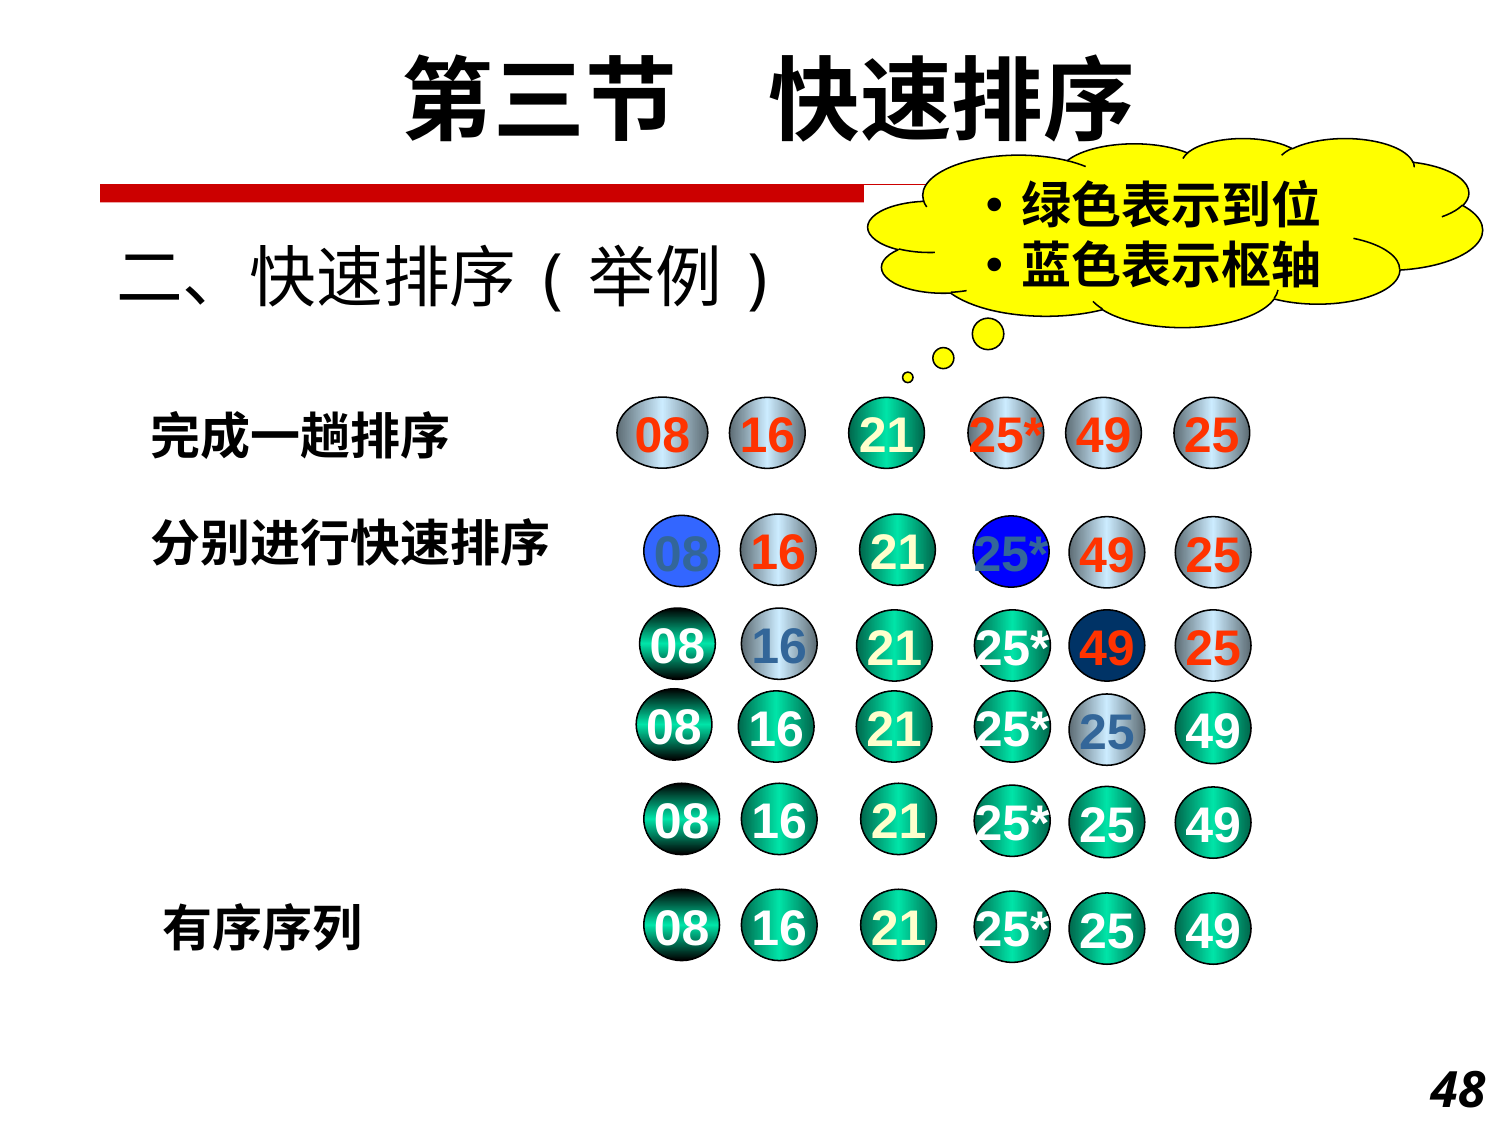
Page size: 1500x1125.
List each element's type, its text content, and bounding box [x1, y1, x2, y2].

text_box 08 [643, 889, 720, 961]
text_box 第三节 快速排序 [75, 34, 1463, 160]
text_box 25 [1069, 693, 1145, 766]
text_box 25 [1069, 892, 1145, 965]
text_box 08 [636, 688, 712, 761]
text_box 完成一趟排序 [135, 397, 486, 473]
text_box 25* [974, 891, 1051, 963]
text_box 48 [1400, 1049, 1500, 1125]
text_box 08 [643, 783, 720, 855]
text_box 21 [860, 889, 937, 961]
text_box 49 [1065, 397, 1142, 469]
text_box 08 [643, 515, 720, 587]
text_box 25 [1175, 609, 1252, 682]
text_box 49 [1069, 609, 1145, 682]
text_box 21 [856, 690, 933, 763]
text_box 49 [1175, 892, 1252, 965]
text_box 绿色表示到位 蓝色表示枢轴 [972, 318, 1004, 350]
text_box 25 [1069, 786, 1145, 858]
text_box 25 [1175, 516, 1252, 588]
text_box 21 [856, 609, 933, 682]
text_box 分别进行快速排序 [135, 503, 590, 579]
text_box 25* [974, 690, 1051, 763]
text_box 16 [741, 783, 818, 855]
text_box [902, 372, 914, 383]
text_box 21 [859, 514, 936, 586]
text_box 08 [639, 608, 716, 680]
text_box 25* [974, 785, 1051, 857]
text_box 21 [848, 397, 925, 469]
text_box 绿色表示到位 蓝色表示枢轴 [867, 160, 1483, 328]
text_box 21 [860, 783, 937, 855]
text_box 25* [967, 397, 1044, 469]
text_box 16 [740, 514, 817, 586]
text_box 25* [973, 515, 1050, 588]
text_box 49 [1069, 516, 1145, 588]
text_box 25 [1173, 397, 1250, 469]
text_box 08 [616, 397, 708, 469]
text_box 49 [1175, 692, 1252, 764]
text_box 16 [741, 889, 818, 961]
title 二、快速排序(举例) [101, 210, 1039, 323]
text_box 有序序列 [147, 889, 407, 964]
text_box 25* [974, 609, 1051, 682]
text_box 16 [729, 397, 806, 469]
text_box 绿色表示到位 蓝色表示枢轴 [932, 347, 954, 369]
text_box 49 [1175, 786, 1252, 859]
text_box 16 [738, 690, 815, 763]
text_box 16 [741, 608, 818, 680]
